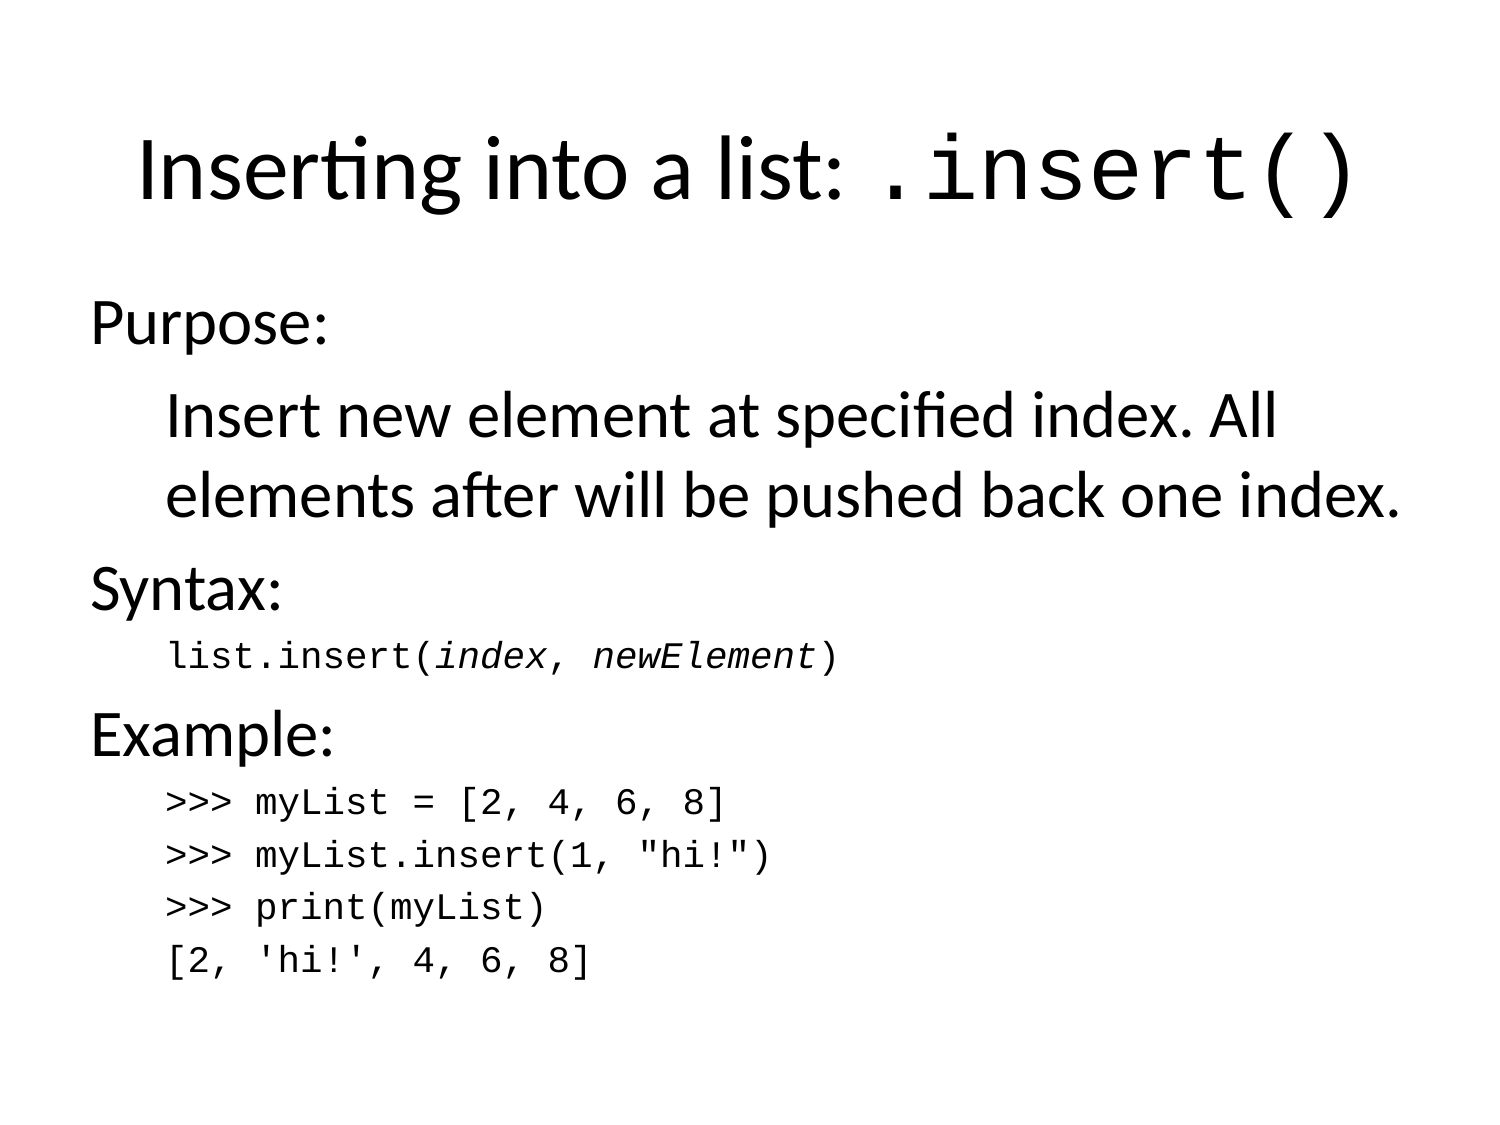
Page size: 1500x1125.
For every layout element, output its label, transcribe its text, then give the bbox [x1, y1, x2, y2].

title Inserting into a list: .insert() [75, 45, 1425, 233]
list Purpose: Insert new element at specified index. All elements after will be pushed back one index. Syntax: list.insert(index, newElement) Example: >>> myList = [2, 4, 6, 8] >>> myList.insert(1, "hi!") >>> print(myList) [2, 'hi!', 4, 6, 8] [75, 262, 1425, 1005]
